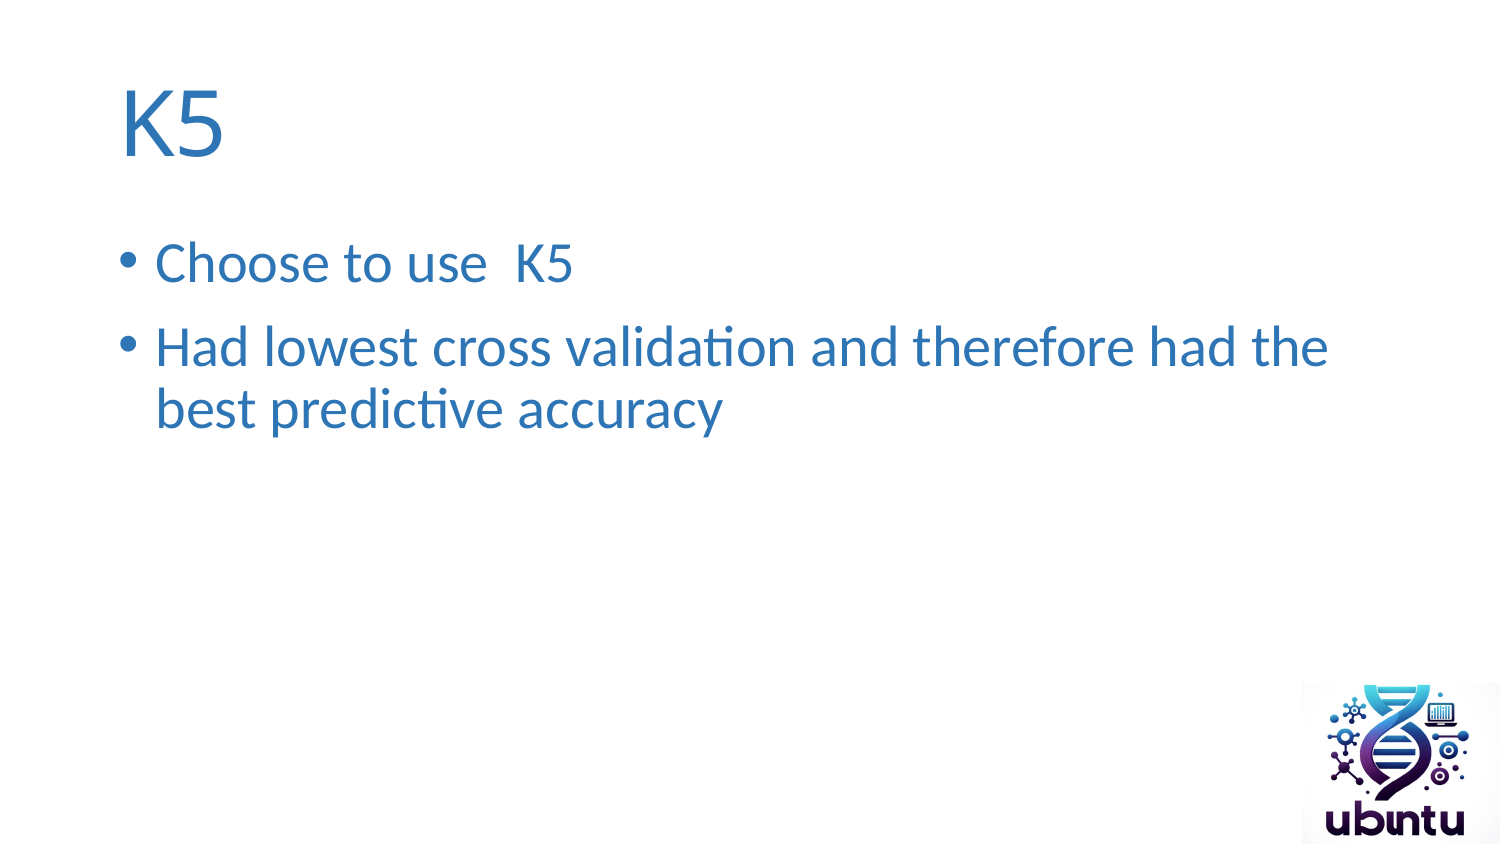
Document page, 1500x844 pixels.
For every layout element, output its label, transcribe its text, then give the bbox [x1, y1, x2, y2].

title K5 [103, 44, 1397, 208]
picture [1302, 682, 1500, 844]
list Choose to use K5 Had lowest cross validation and therefore had the best predictive accuracy [103, 224, 1397, 760]
